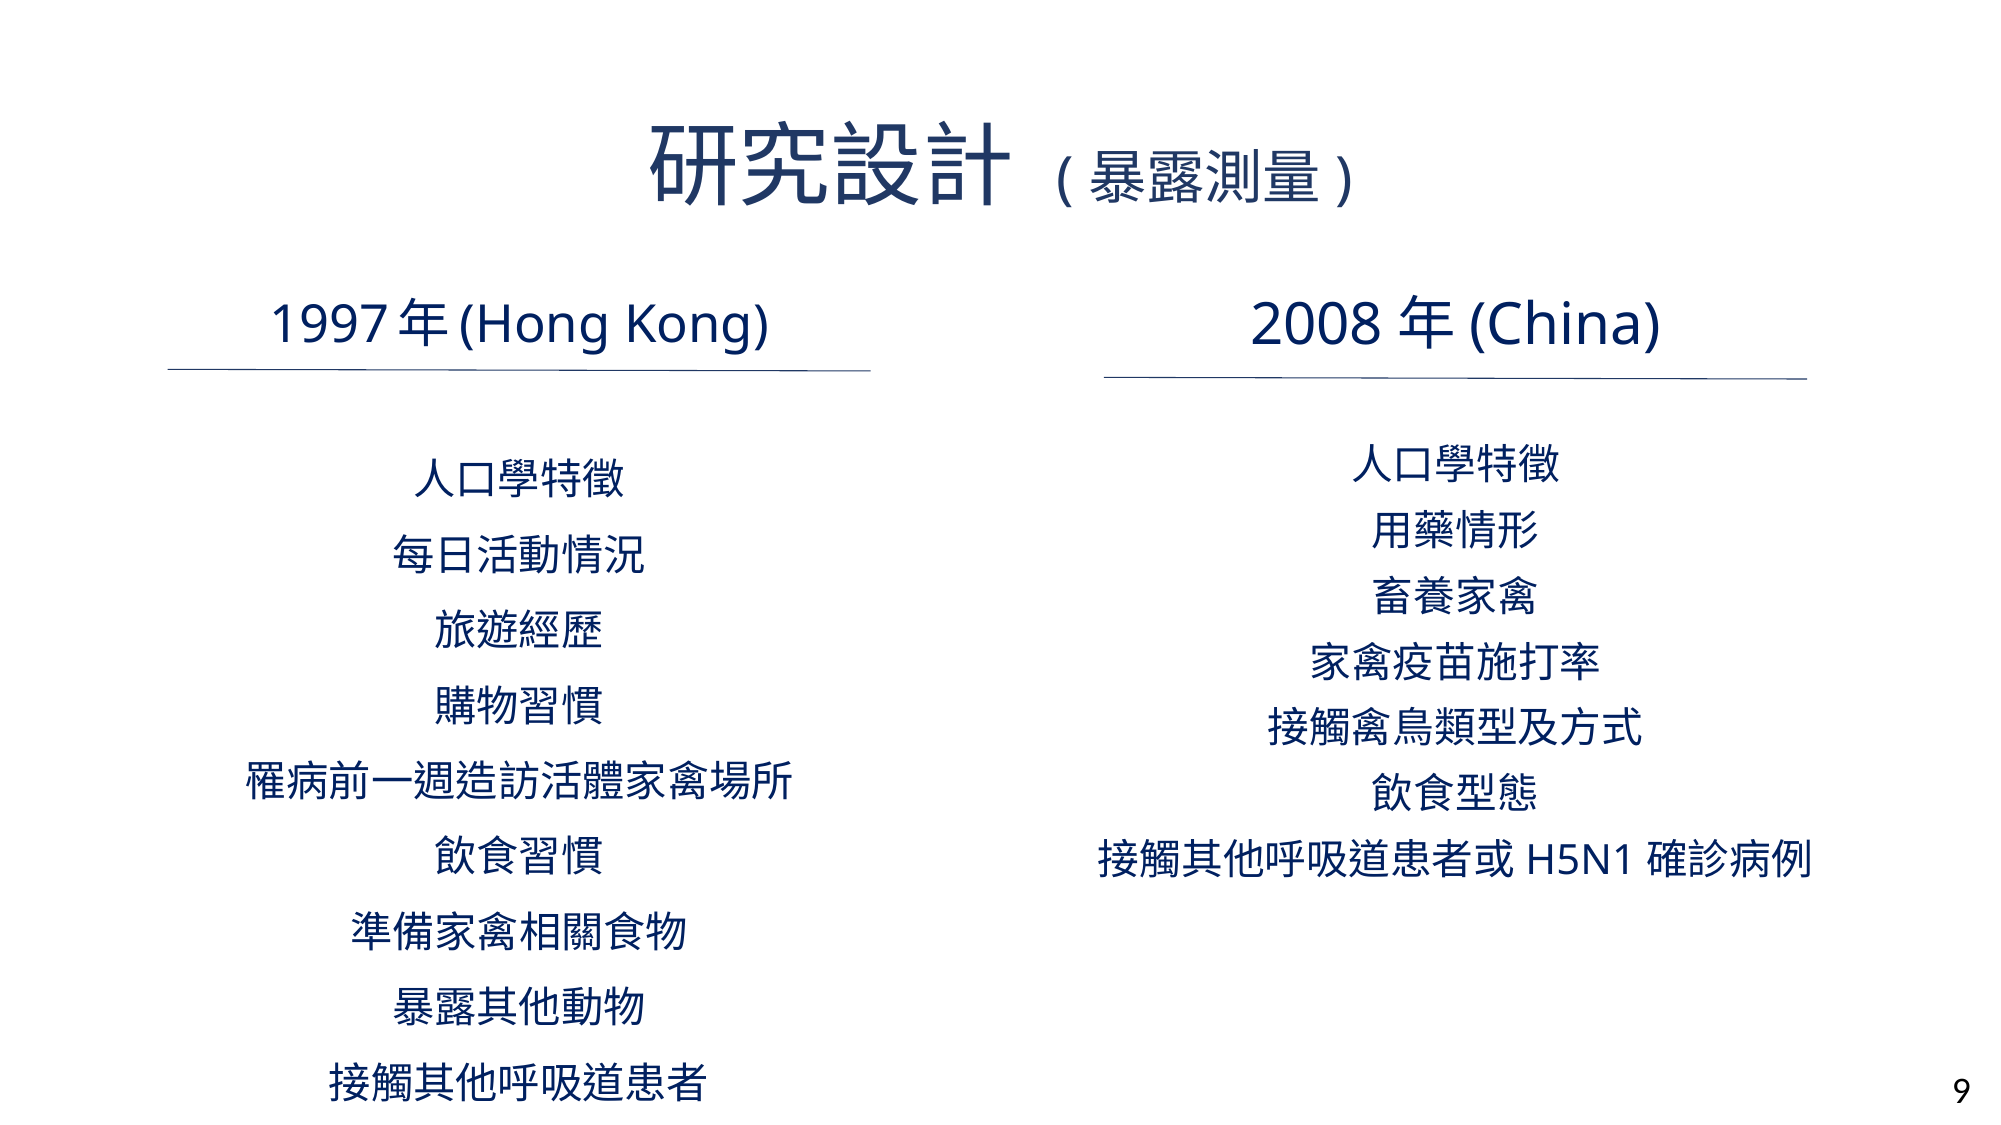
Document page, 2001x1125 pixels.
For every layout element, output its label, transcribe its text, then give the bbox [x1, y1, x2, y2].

title 研究設計 (暴露測量) [137, 59, 1863, 244]
text_box 9 [1937, 1058, 1986, 1118]
text_box 2008年(China) 人口學特徵 用藥情形 畜養家禽 家禽疫苗施打率 接觸禽鳥類型及方式 飲食型態 接觸其他呼吸道患者或H5N1確診病例 [954, 244, 1957, 1040]
text_box 1997年(Hong Kong) 人口學特徵 每日活動情況 旅遊經歷 購物習慣 罹病前一週造訪活體家禽場所 飲食習慣 準備家禽相關食物 暴露其他動物 接觸其他呼吸道患者 [54, 244, 984, 1125]
